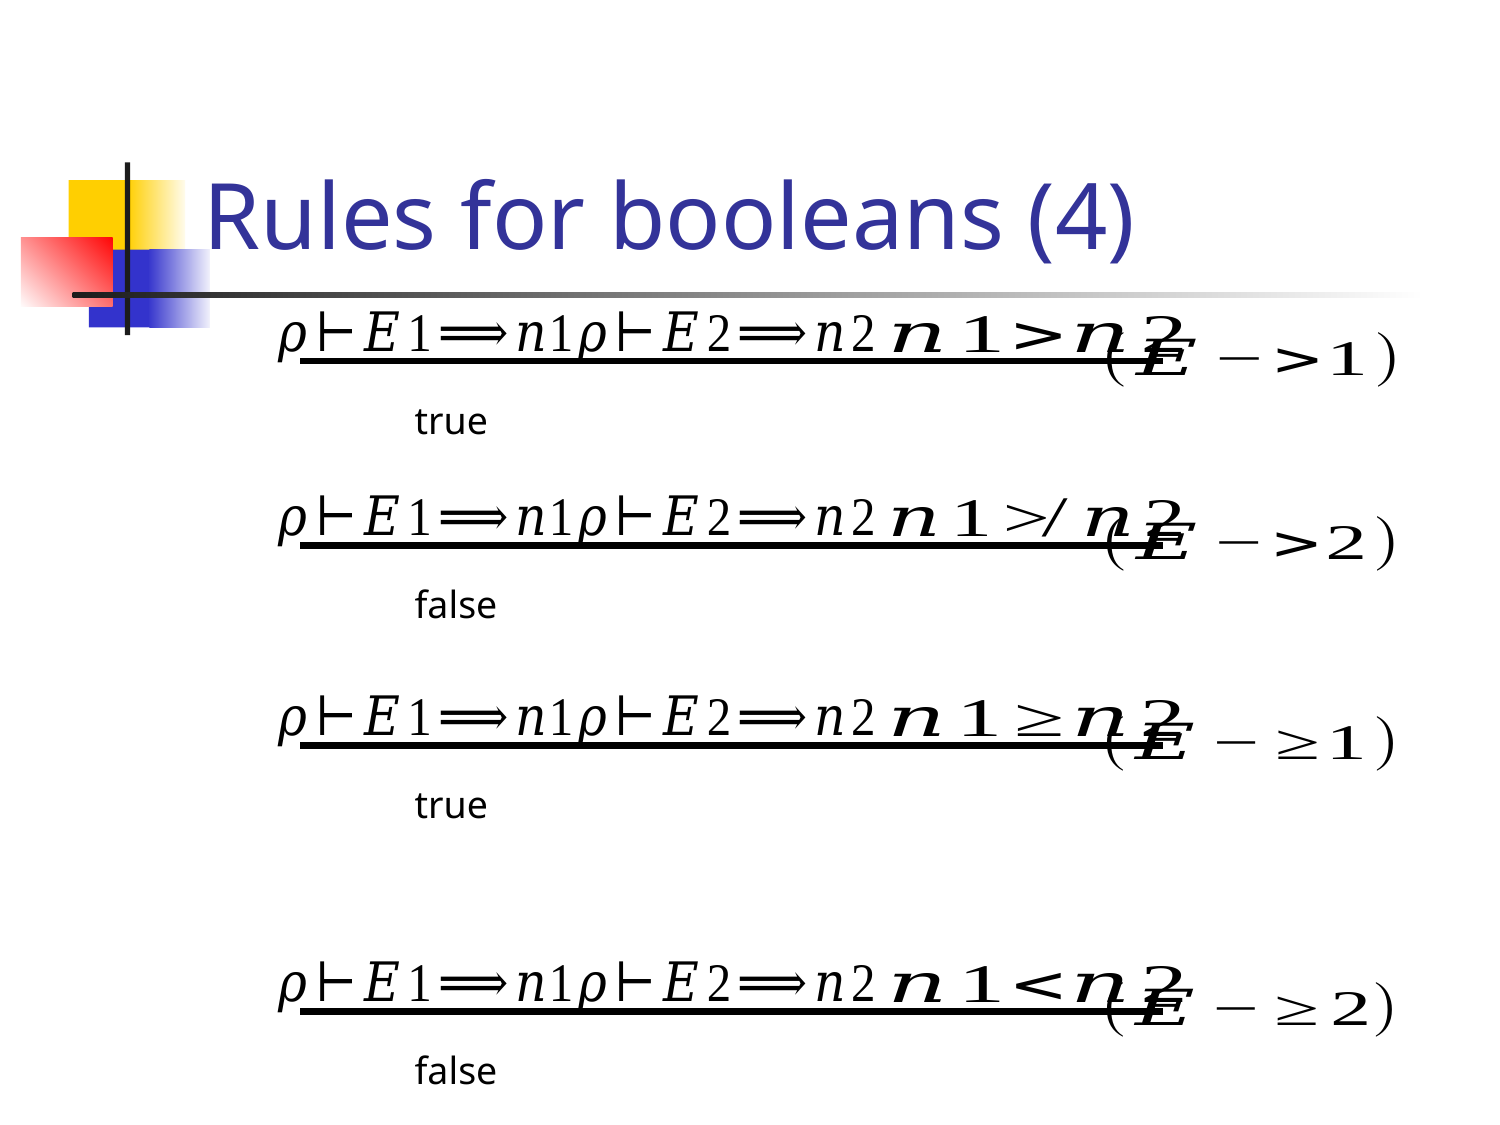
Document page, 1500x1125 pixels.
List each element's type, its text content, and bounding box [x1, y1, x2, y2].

title Rules for booleans (4) [188, 35, 1468, 275]
